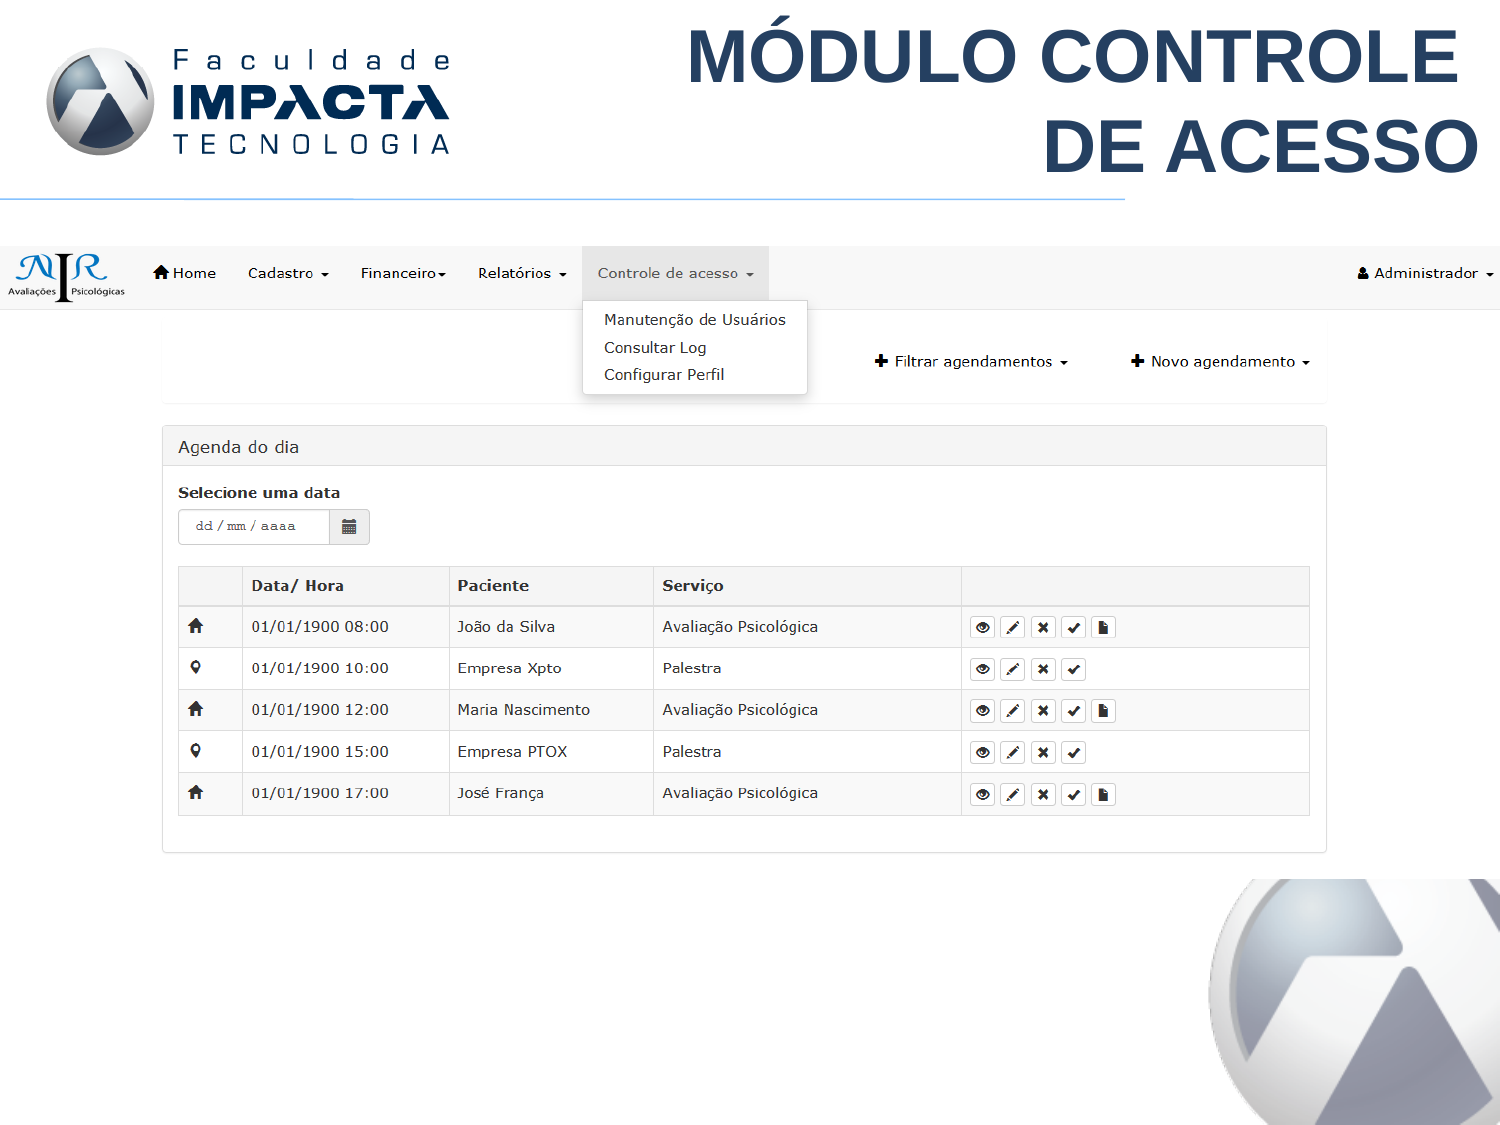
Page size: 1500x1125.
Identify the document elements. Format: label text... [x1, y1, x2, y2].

title MÓDULO CONTROLE DE ACESSO [53, 0, 1497, 152]
picture [35, 35, 458, 164]
picture [0, 246, 1500, 1125]
